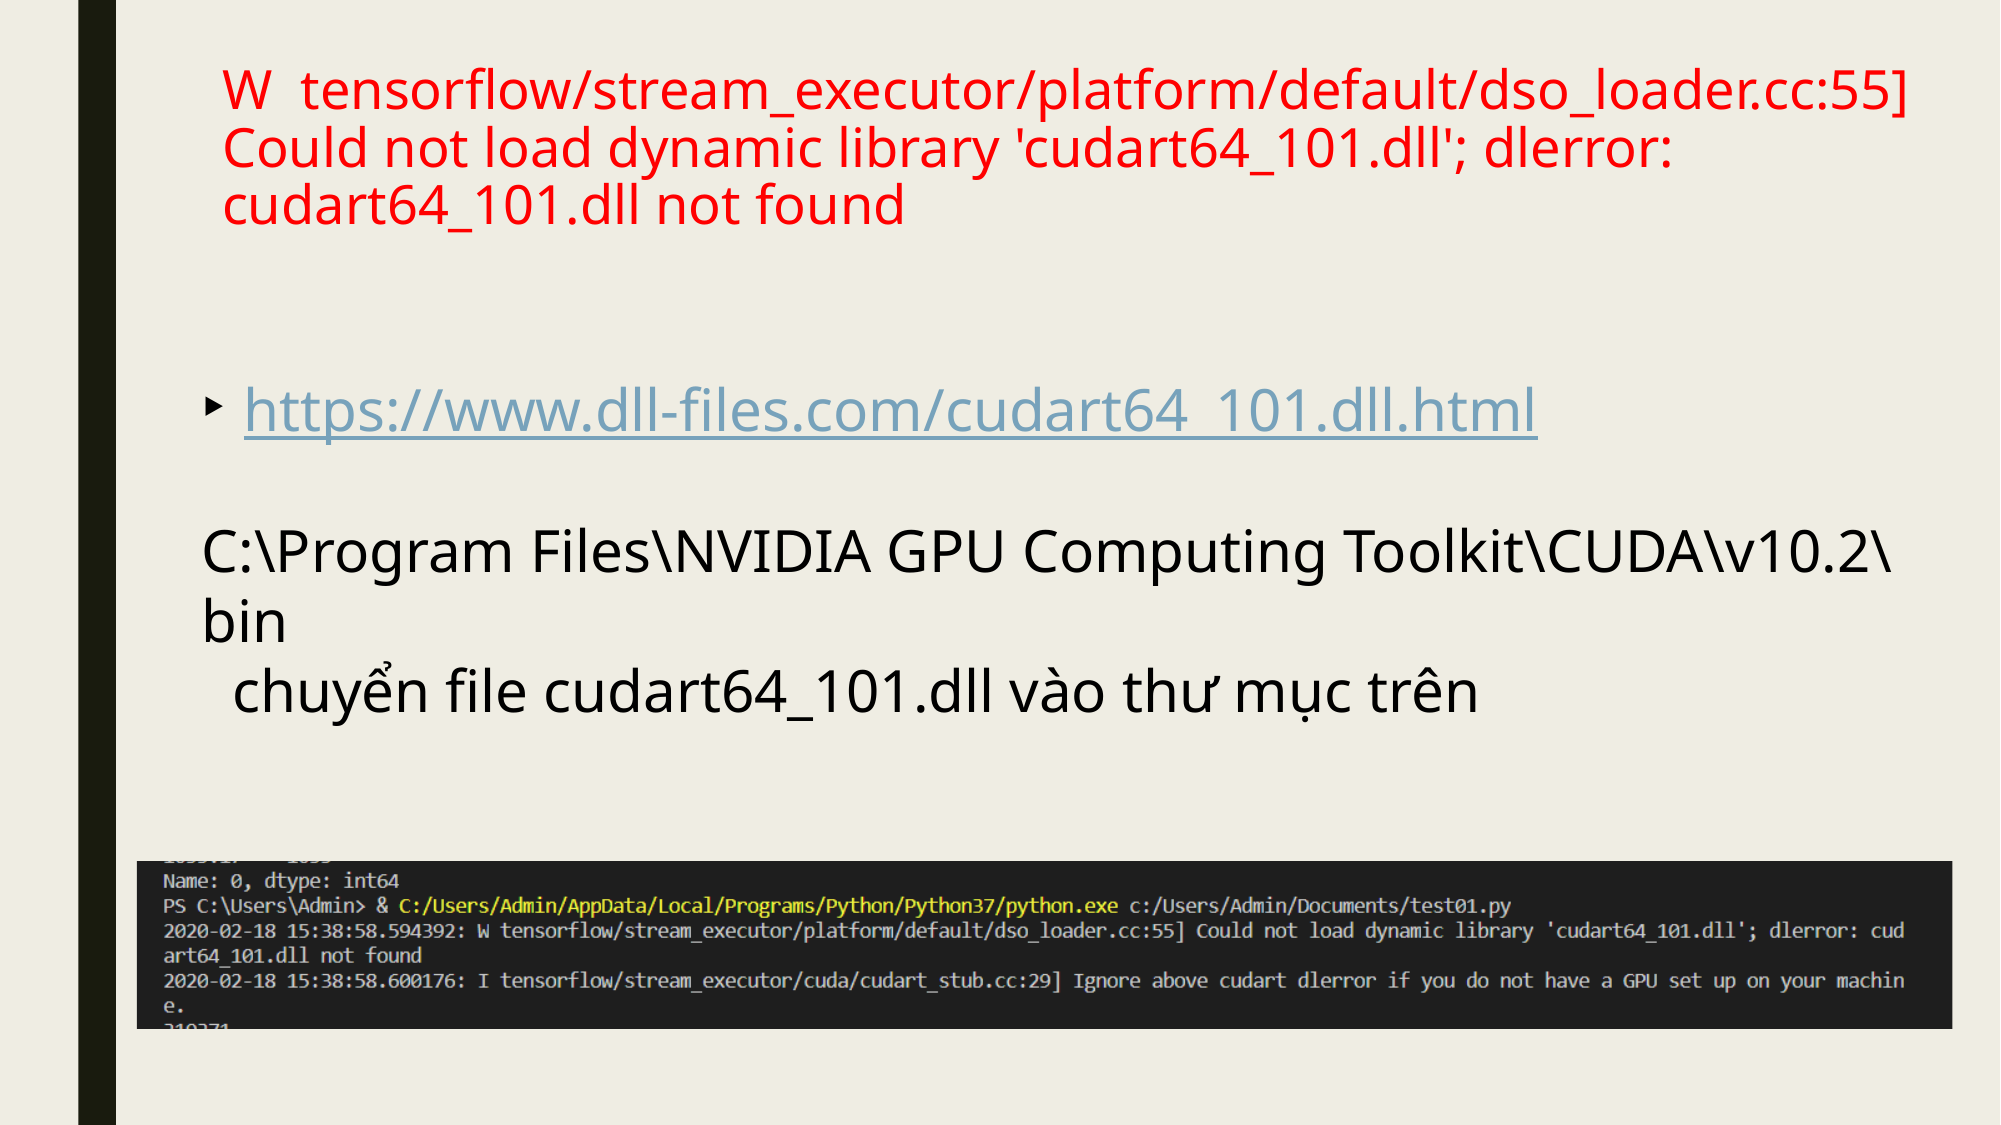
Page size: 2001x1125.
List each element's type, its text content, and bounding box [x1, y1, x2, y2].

title W tensorflow/stream_executor/platform/default/dso_loader.cc:55] Could not load dynamic library 'cudart64_101.dll'; dlerror: cudart64_101.dll not found [207, 55, 1985, 356]
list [136, 861, 1953, 1029]
text_box ‣ https://www.dll-files.com/cudart64_101.dll.html C:\Program Files\NVIDIA GPU Computing Toolkit\CUDA\v10.2\bin chuyển file cudart64_101.dll vào thư mục trên [186, 356, 1985, 732]
